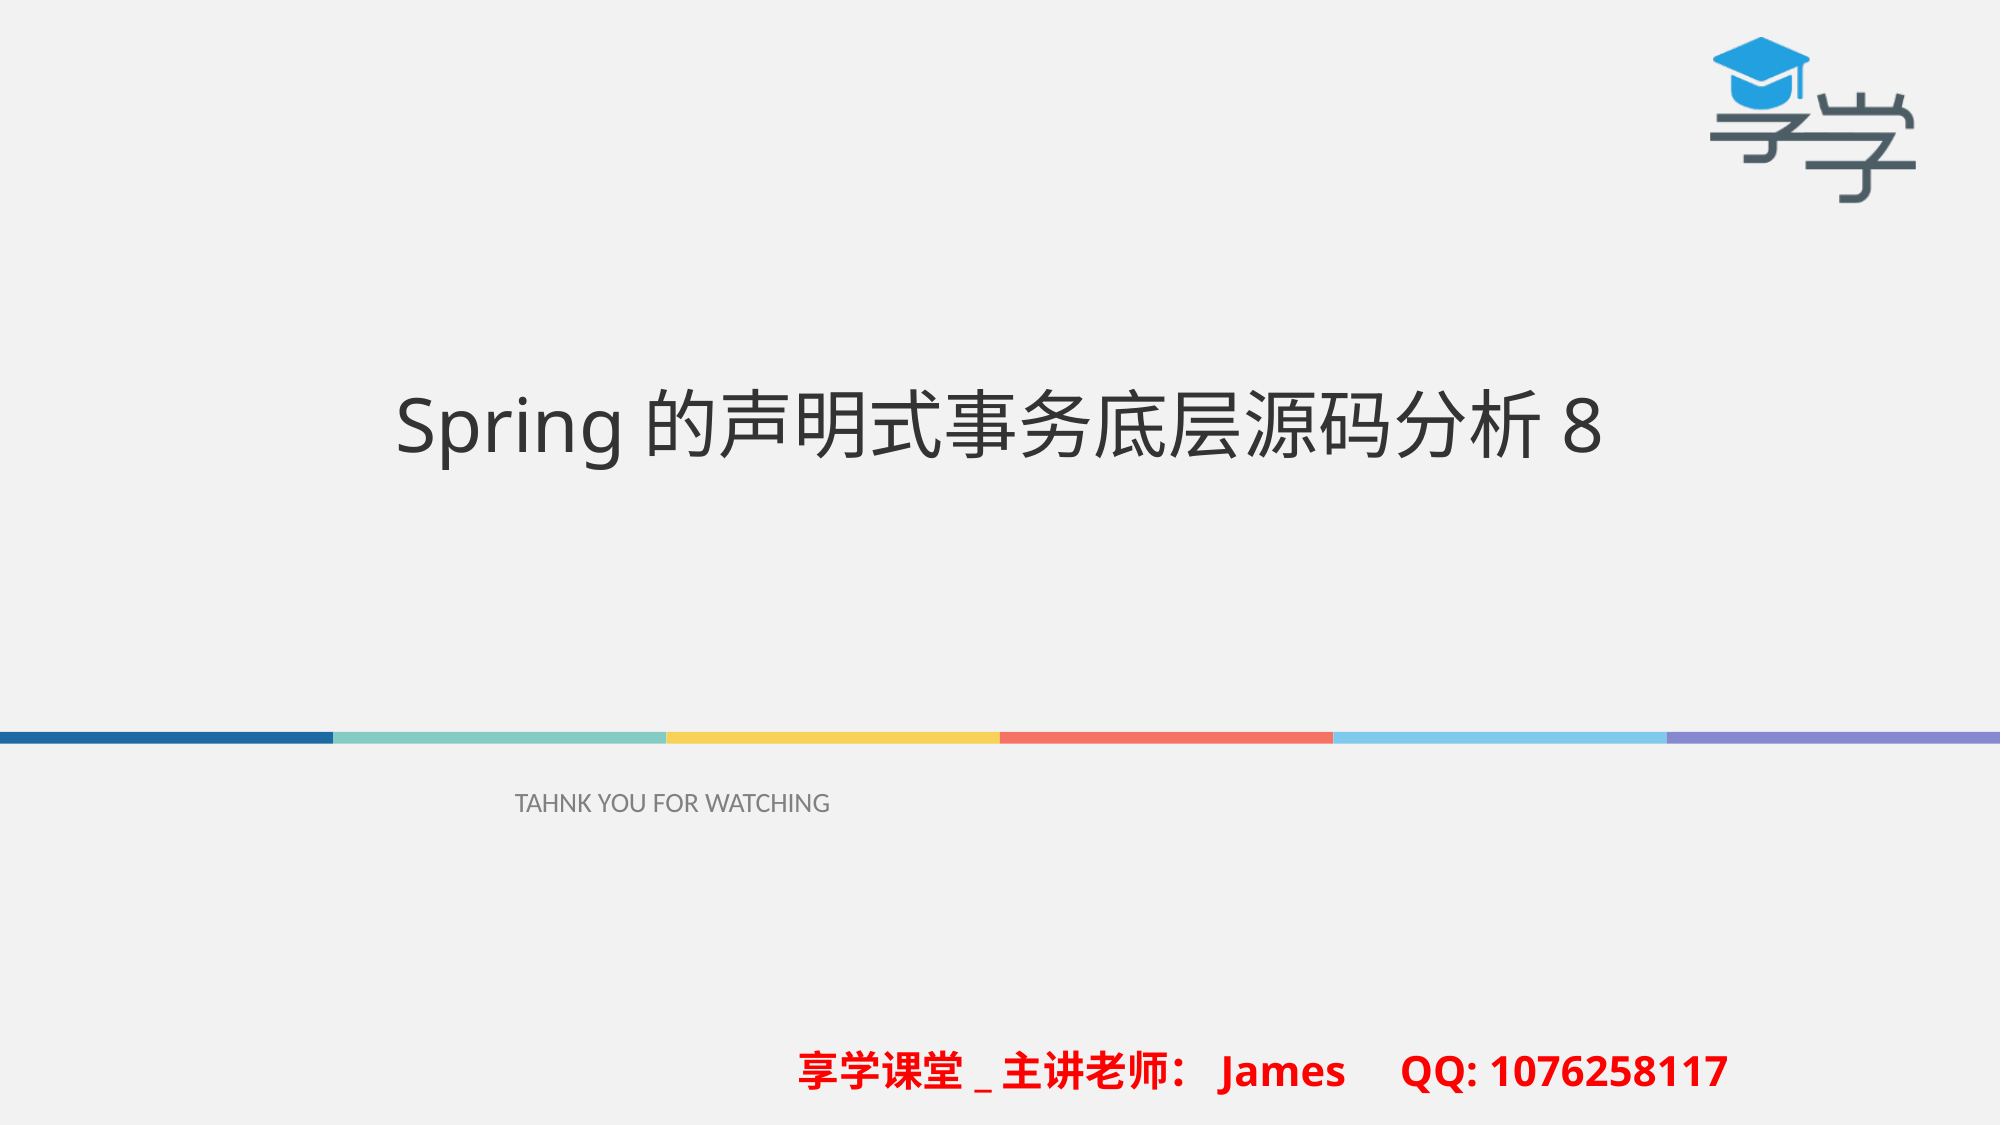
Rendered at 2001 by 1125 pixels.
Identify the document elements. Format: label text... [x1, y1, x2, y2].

text_box TAHNK YOU FOR WATCHING [500, 777, 1501, 826]
text_box 享学课堂_主讲老师：James QQ: 1076258117 [782, 1027, 1927, 1103]
text_box Spring的声明式事务底层源码分析8 [154, 351, 1846, 475]
picture [1703, 10, 1923, 230]
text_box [0, 731, 2000, 744]
